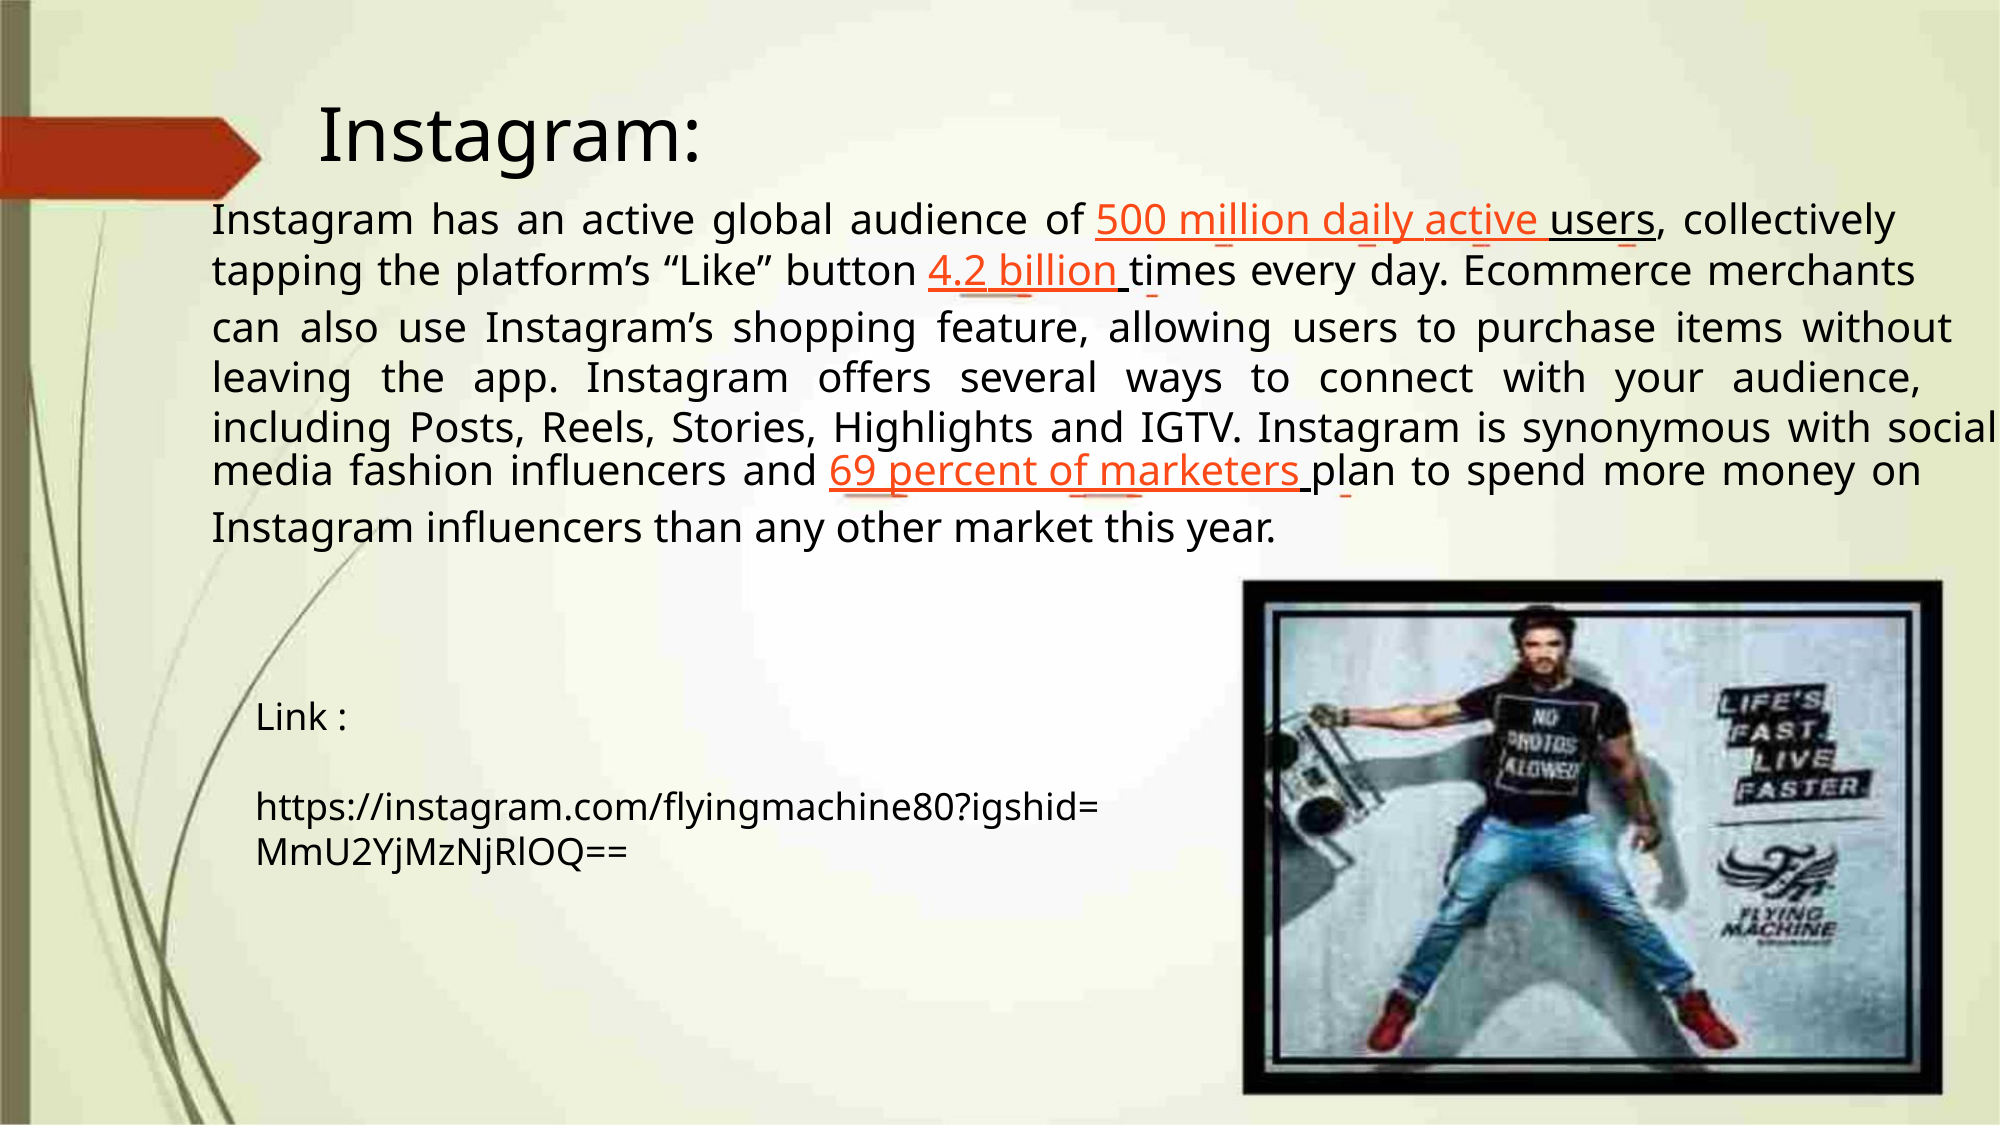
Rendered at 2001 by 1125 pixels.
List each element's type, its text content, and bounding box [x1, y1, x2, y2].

text_box Link : [255, 692, 368, 738]
text_box https://instagram.com/flyingmachine80?igshid= MmU2YjMzNjRlOQ== [254, 782, 1151, 873]
text_box [0, 0, 2000, 1125]
text_box Instagram: [318, 86, 729, 177]
text_box Instagram has an active global audience of 500 million daily active users, collectively tapping the platform’s “Like” button 4.2 billion times every day. Ecommerce merchants can also use Instagram’s shopping feature, allowing users to purchase items without leaving the app. Instagram offers several ways to connect with your audience, including Posts, Reels, Stories, Highlights and IGTV. Instagram is synonymous with social media fashion influencers and 69 percent of marketers plan to spend more money on Instagram influencers than any other market this year. [211, 199, 2000, 551]
